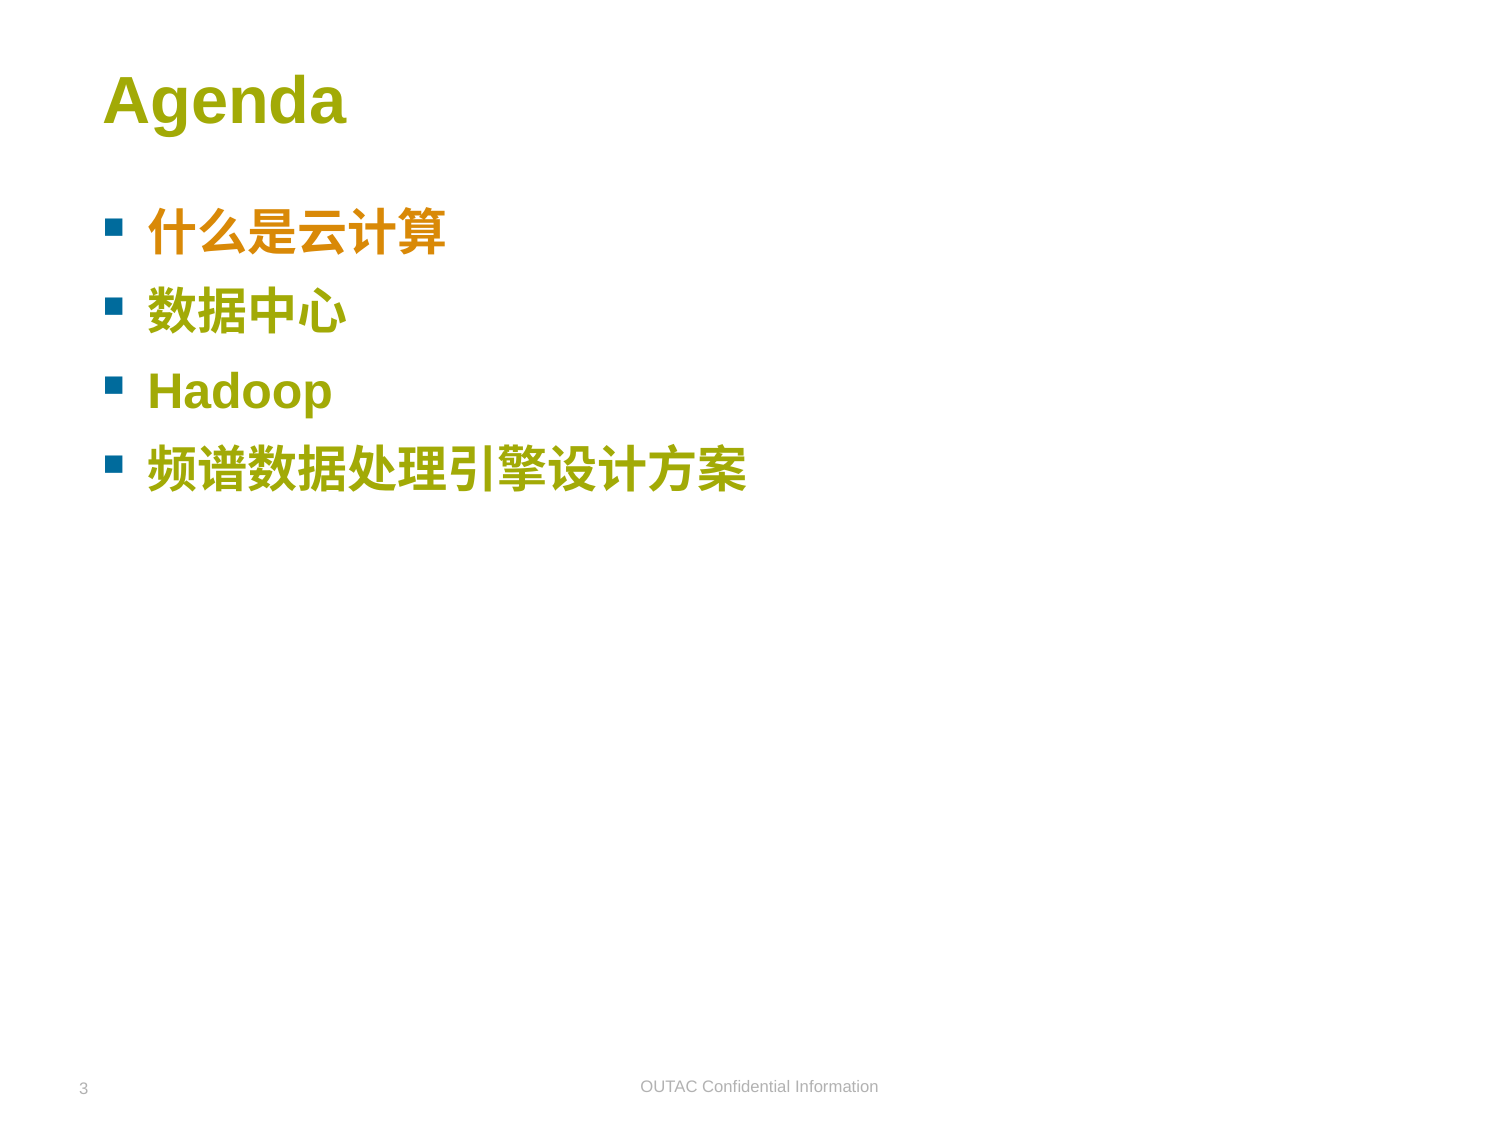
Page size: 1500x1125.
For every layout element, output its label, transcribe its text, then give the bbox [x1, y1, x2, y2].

text_box Agenda [87, 49, 575, 145]
list 什么是云计算 数据中心 Hadoop 频谱数据处理引擎设计方案 [87, 199, 1376, 901]
slide_number 3 [64, 1070, 415, 1111]
